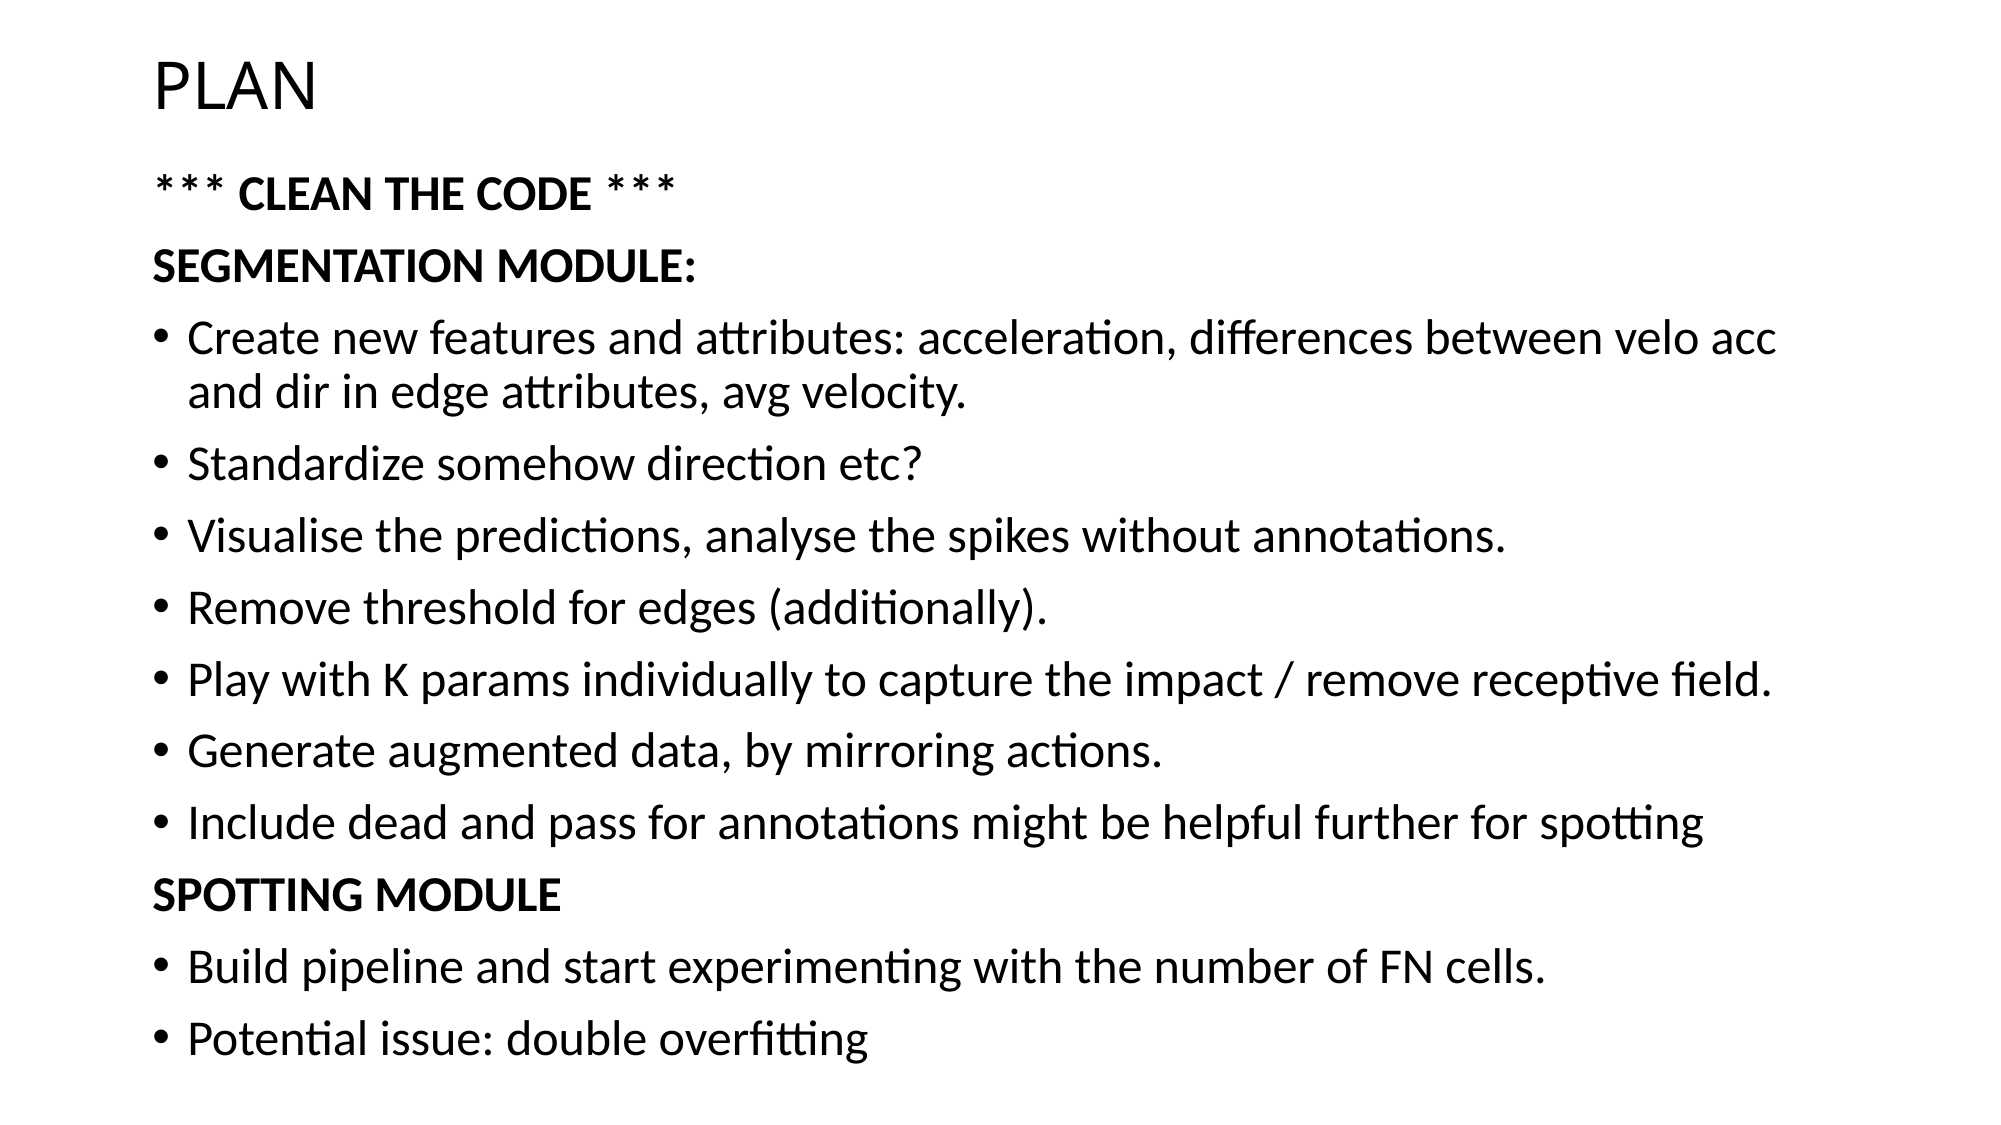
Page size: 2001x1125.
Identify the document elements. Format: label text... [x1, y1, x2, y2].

title PLAN [137, 44, 1863, 132]
list *** CLEAN THE CODE *** SEGMENTATION MODULE: Create new features and attributes: acceleration, differences between velo acc and dir in edge attributes, avg velocity. Standardize somehow direction etc? Visualise the predictions, analyse the spikes without annotations. Remove threshold for edges (additionally). Play with K params individually to capture the impact / remove receptive field. Generate augmented data, by mirroring actions. Include dead and pass for annotations might be helpful further for spotting SPOTTING MODULE Build pipeline and start experimenting with the number of FN cells. Potential issue: double overfitting [137, 160, 1863, 1081]
